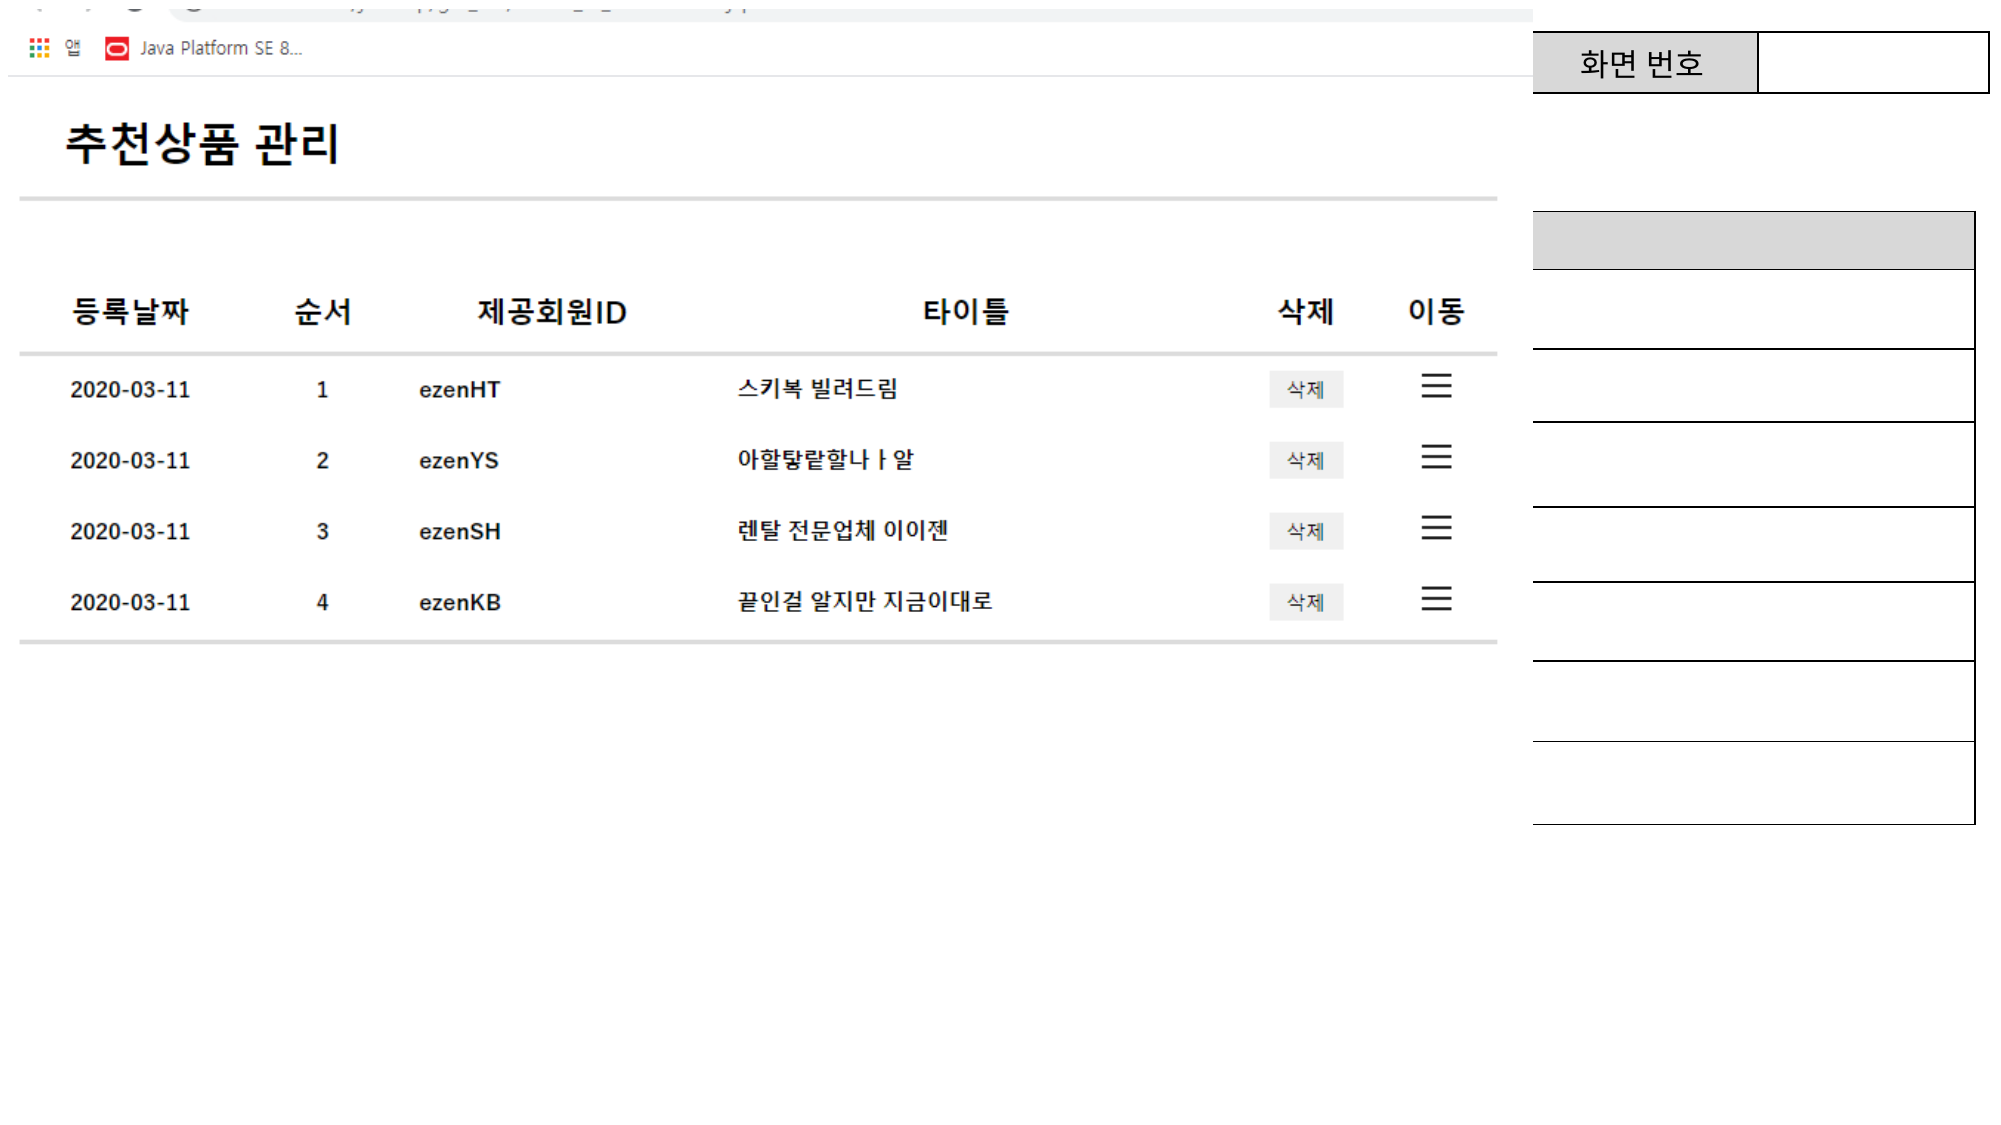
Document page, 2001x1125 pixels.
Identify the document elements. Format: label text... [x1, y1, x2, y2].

table_header [1533, 212, 1974, 269]
table_cell [1533, 270, 1974, 348]
table_cell [1533, 742, 1974, 824]
table_header [1759, 33, 1988, 92]
table_header 화면 번호 [1533, 33, 1757, 92]
table_cell [1533, 508, 1974, 581]
picture [8, 9, 1533, 1107]
table_cell [1533, 662, 1974, 741]
table_cell [1533, 423, 1974, 506]
table_cell [1533, 350, 1974, 421]
table_cell [1533, 583, 1974, 660]
